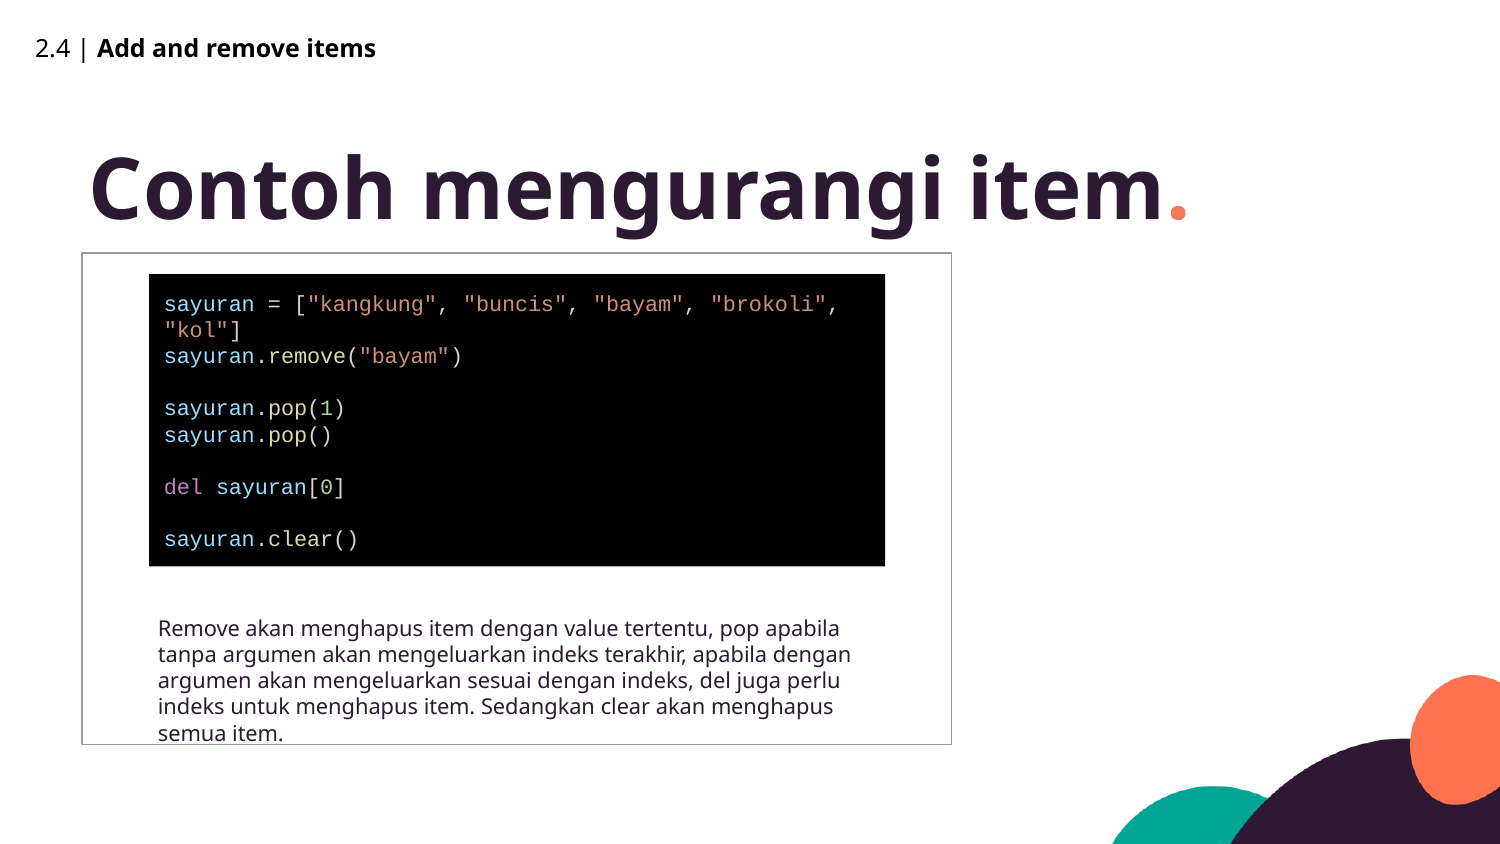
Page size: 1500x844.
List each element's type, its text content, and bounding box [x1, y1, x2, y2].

picture [0, 0, 1500, 844]
text_box 2.4 | Add and remove items [20, 10, 704, 86]
text_box [81, 252, 952, 745]
text_box Remove akan menghapus item dengan value tertentu, pop apabila tanpa argumen akan mengeluarkan indeks terakhir, apabila dengan argumen akan mengeluarkan sesuai dengan indeks, del juga perlu indeks untuk menghapus item. Sedangkan clear akan menghapus semua item. [142, 599, 892, 761]
text_box Contoh mengurangi item. [73, 77, 1263, 314]
text_box sayuran = ["kangkung", "buncis", "bayam", "brokoli", "kol"] sayuran.remove("bayam") sayuran.pop(1) sayuran.pop() del sayuran[0] sayuran.clear() [149, 274, 886, 567]
